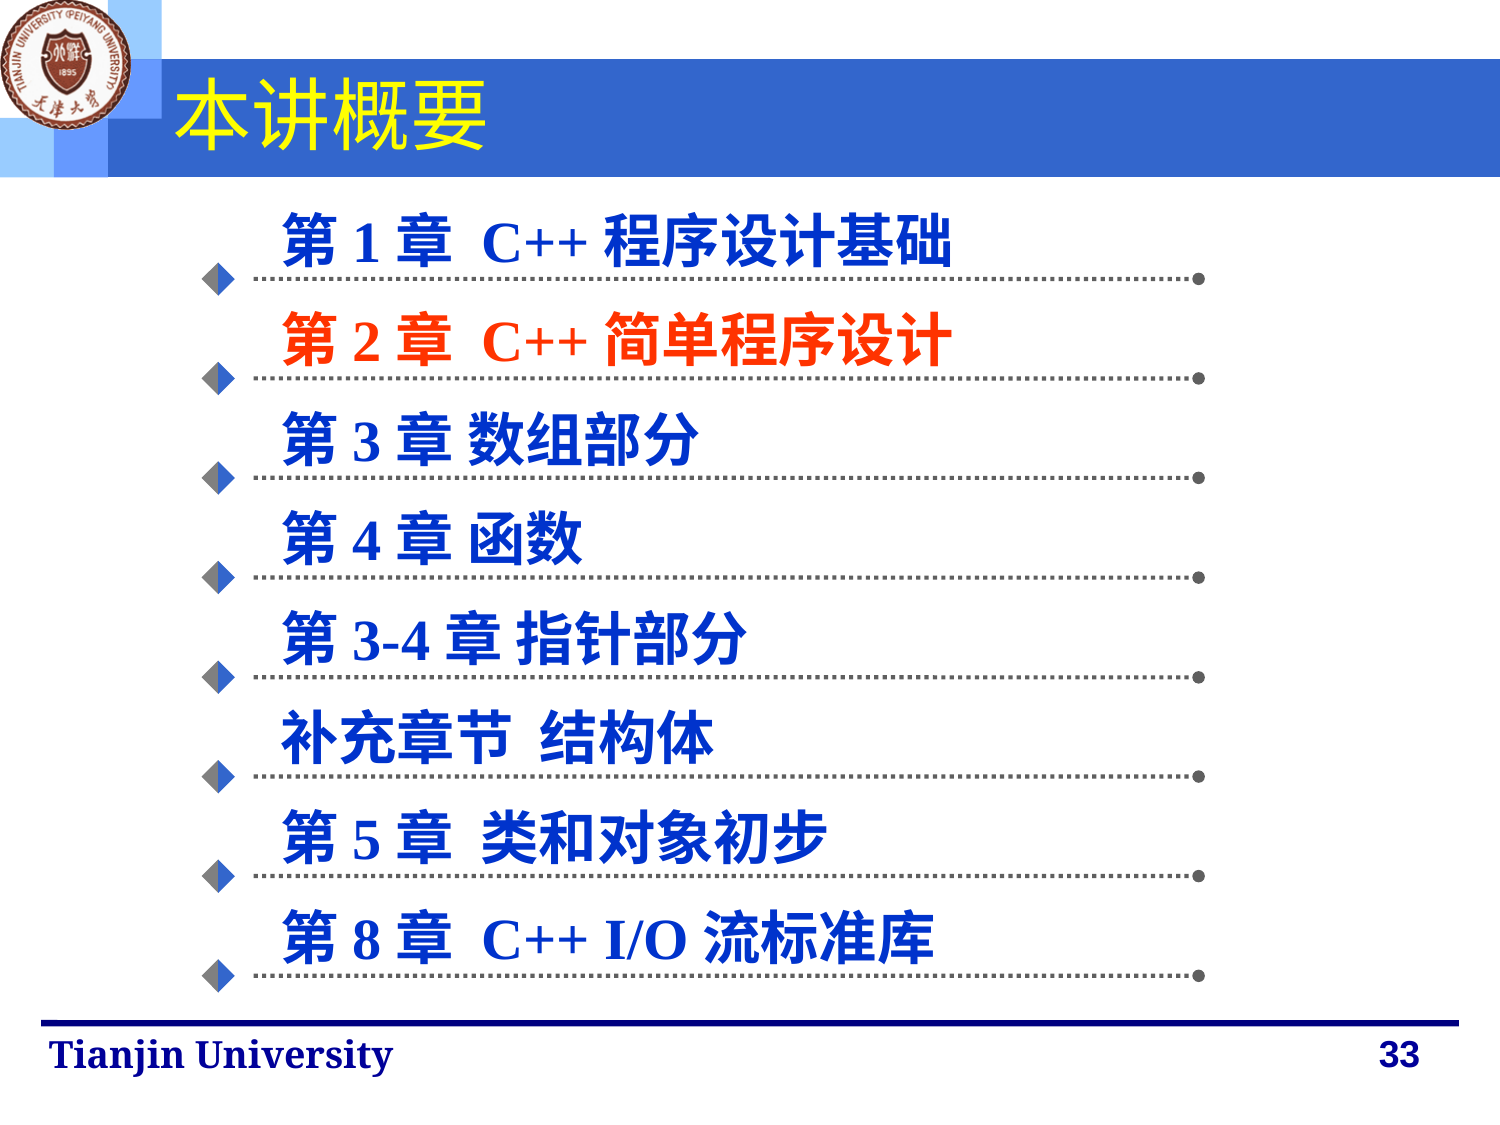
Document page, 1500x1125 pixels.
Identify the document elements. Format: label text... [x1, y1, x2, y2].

text_box 第4章 函数 [265, 498, 1022, 564]
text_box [206, 565, 1199, 590]
text_box 第5章 类和对象初步 [265, 795, 1199, 863]
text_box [206, 366, 1199, 391]
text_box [206, 266, 1199, 292]
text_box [206, 864, 1199, 889]
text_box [206, 665, 1199, 690]
picture [0, 0, 131, 130]
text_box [206, 465, 1199, 491]
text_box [206, 764, 1199, 789]
text_box 第3-4章 指针部分 [265, 599, 1022, 663]
text_box 第3章 数组部分 [265, 395, 1235, 481]
text_box 补充章节 结构体 [265, 697, 1199, 764]
text_box 第1章 C++程序设计基础 [265, 196, 1235, 282]
title 本讲概要 [157, 42, 1471, 183]
text_box 第2章 C++简单程序设计 [265, 295, 1235, 381]
text_box 第8章 C++ I/O流标准库 [265, 898, 1022, 962]
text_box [206, 963, 1199, 988]
